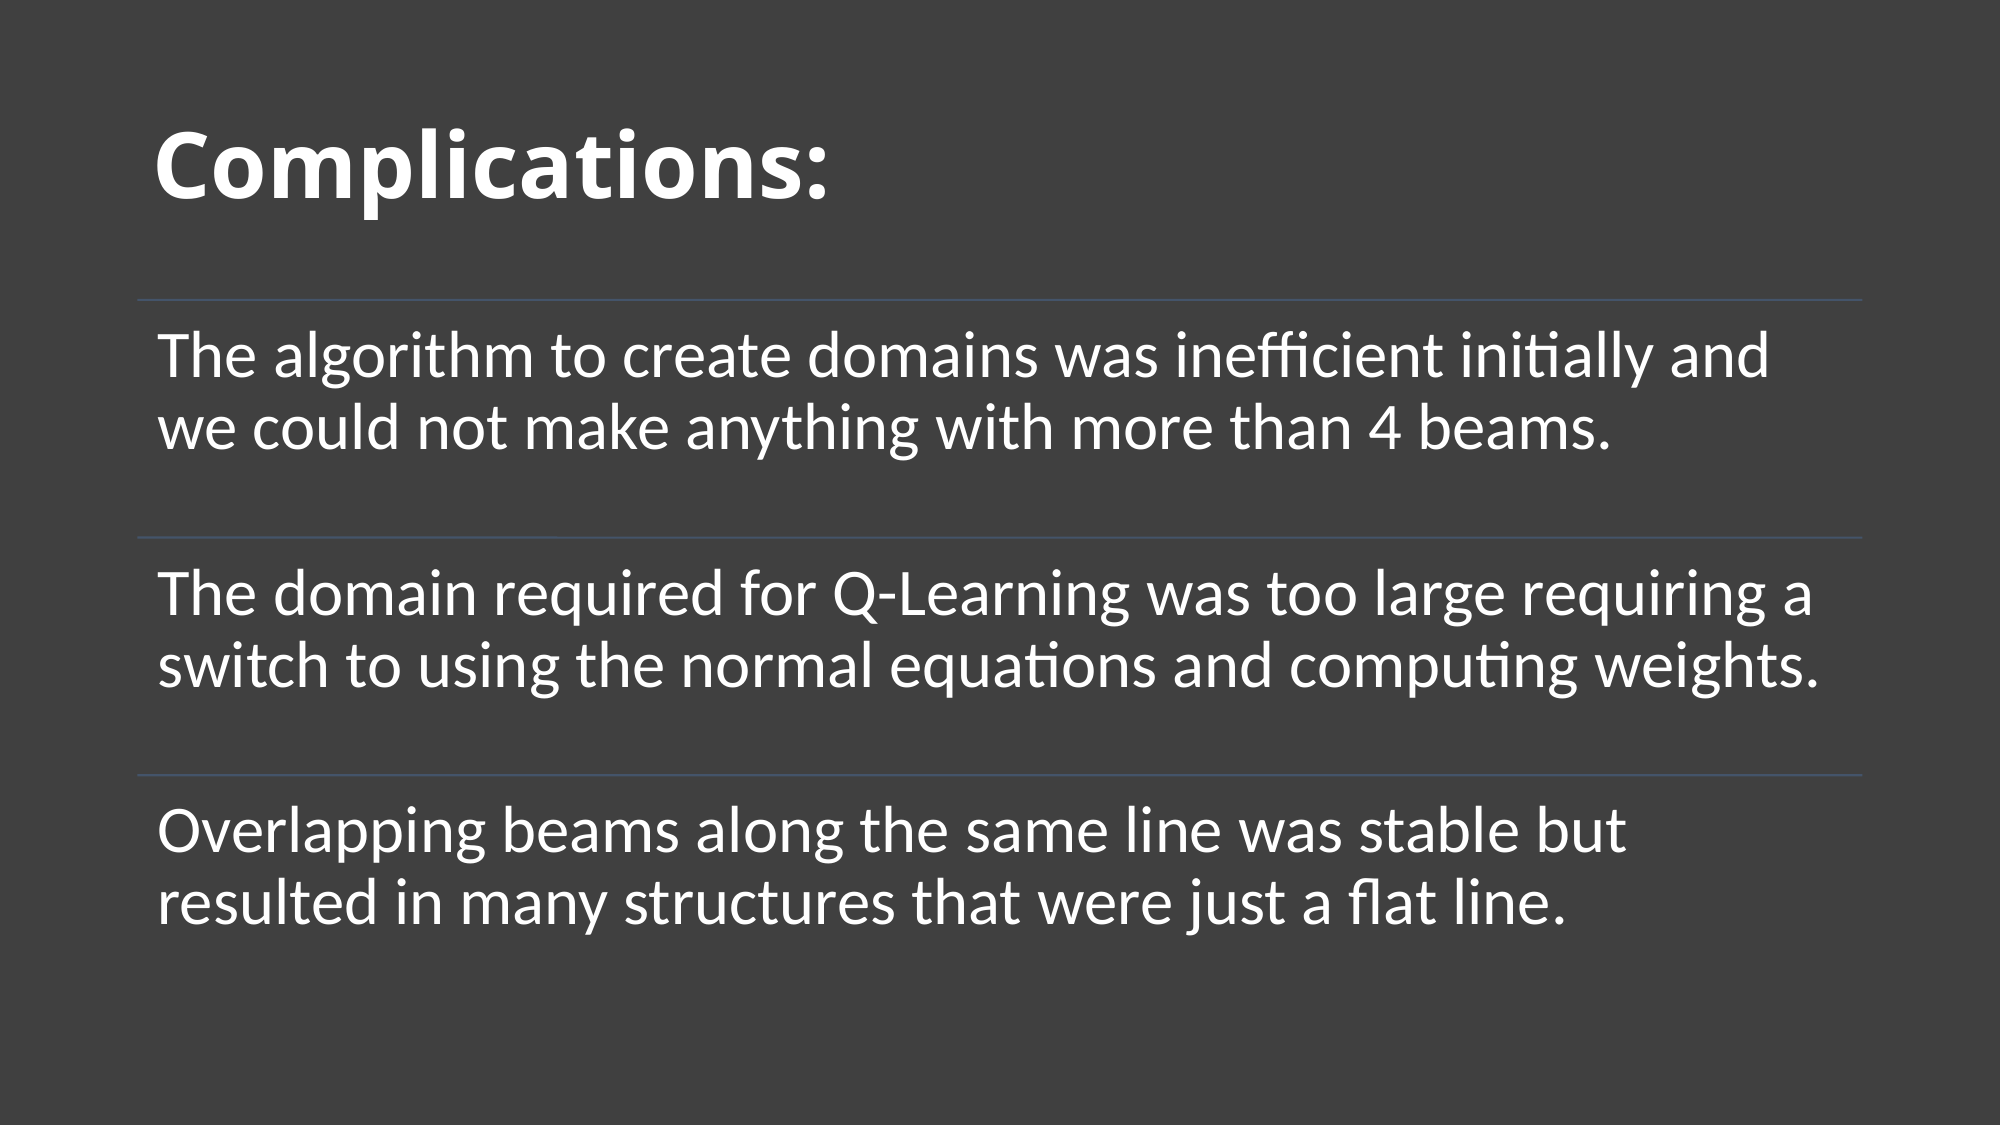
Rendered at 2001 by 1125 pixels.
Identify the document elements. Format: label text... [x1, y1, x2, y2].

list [137, 299, 1863, 1014]
title Complications: [137, 59, 1863, 278]
